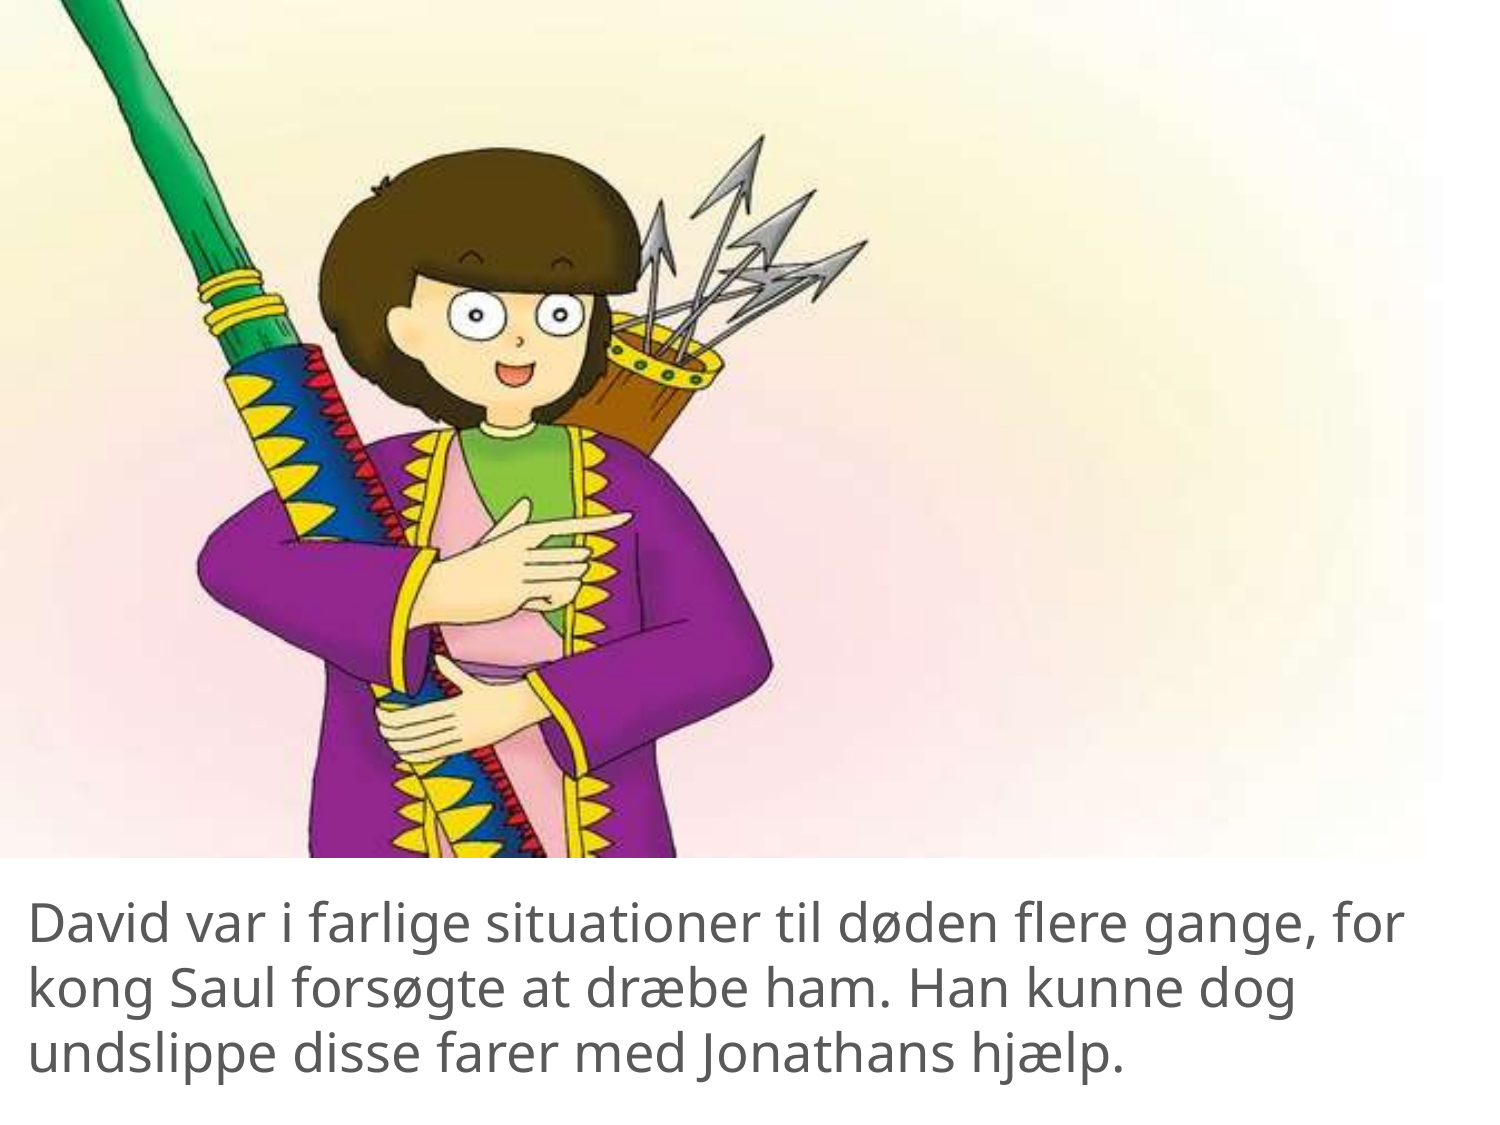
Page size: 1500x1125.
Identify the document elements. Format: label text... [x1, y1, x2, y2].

picture [0, 0, 1448, 858]
text_box David var i farlige situationer til døden flere gange, for kong Saul forsøgte at dræbe ham. Han kunne dog undslippe disse farer med Jonathans hjælp. [12, 881, 1498, 1091]
